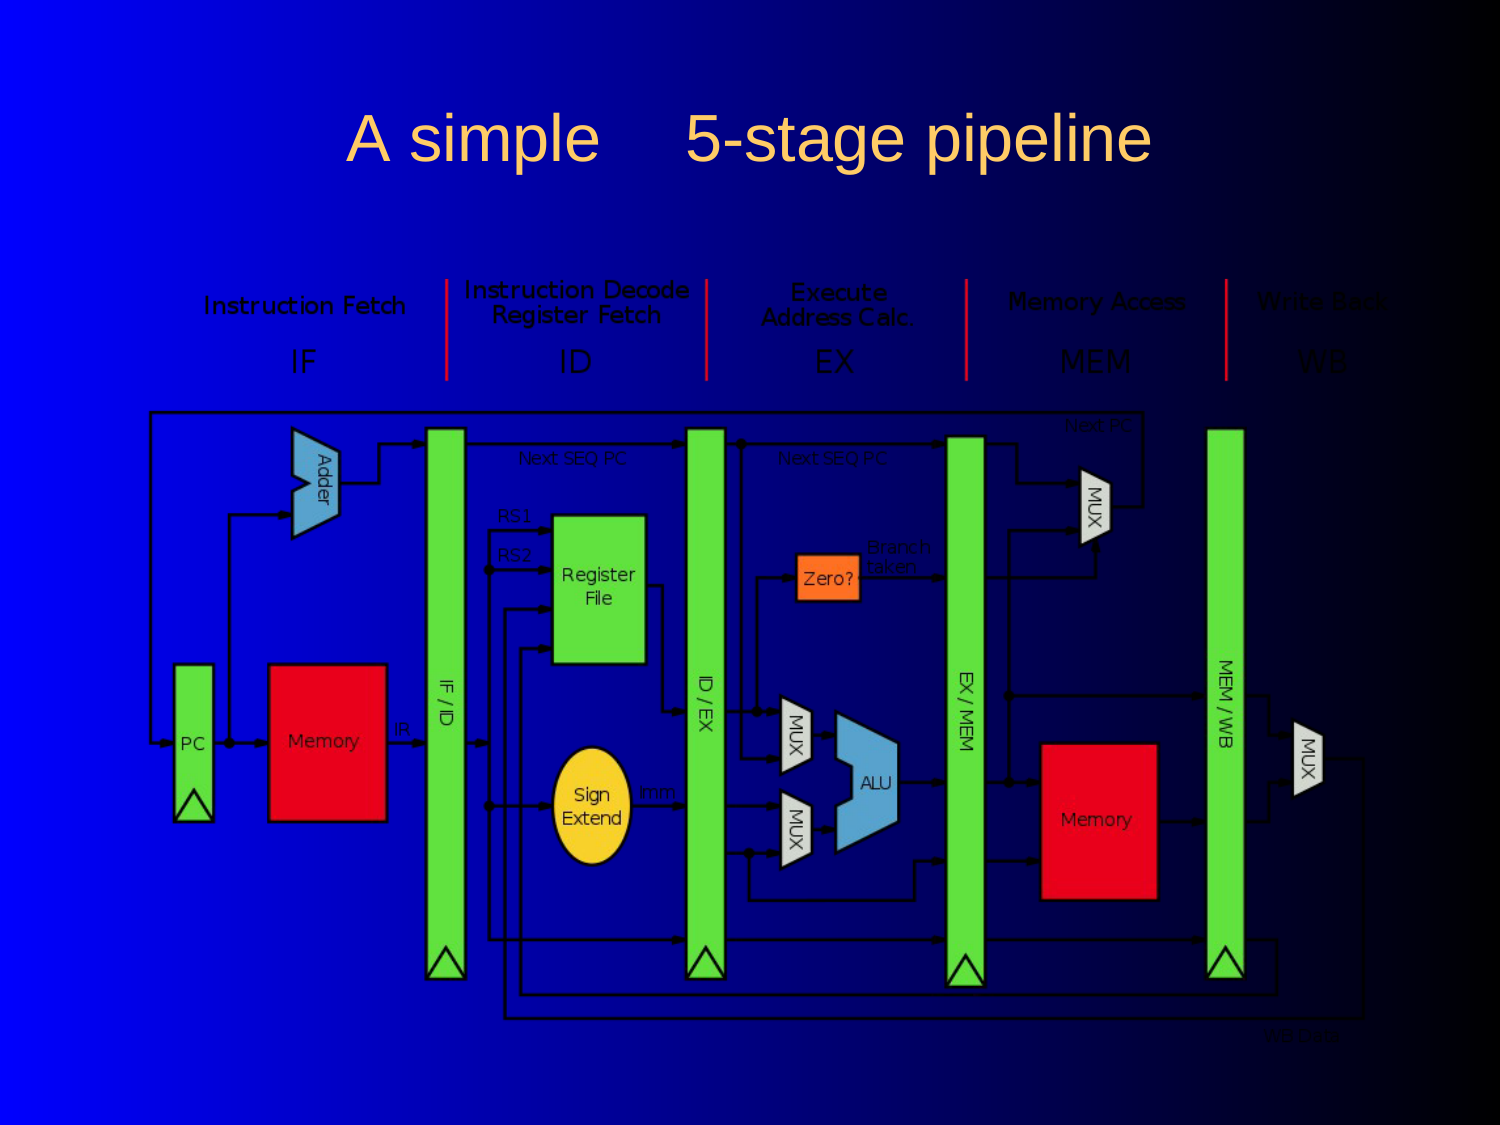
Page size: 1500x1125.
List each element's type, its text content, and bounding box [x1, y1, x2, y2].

title A simple 5-stage pipeline [285, 39, 1213, 230]
text_box [135, 271, 1395, 1059]
